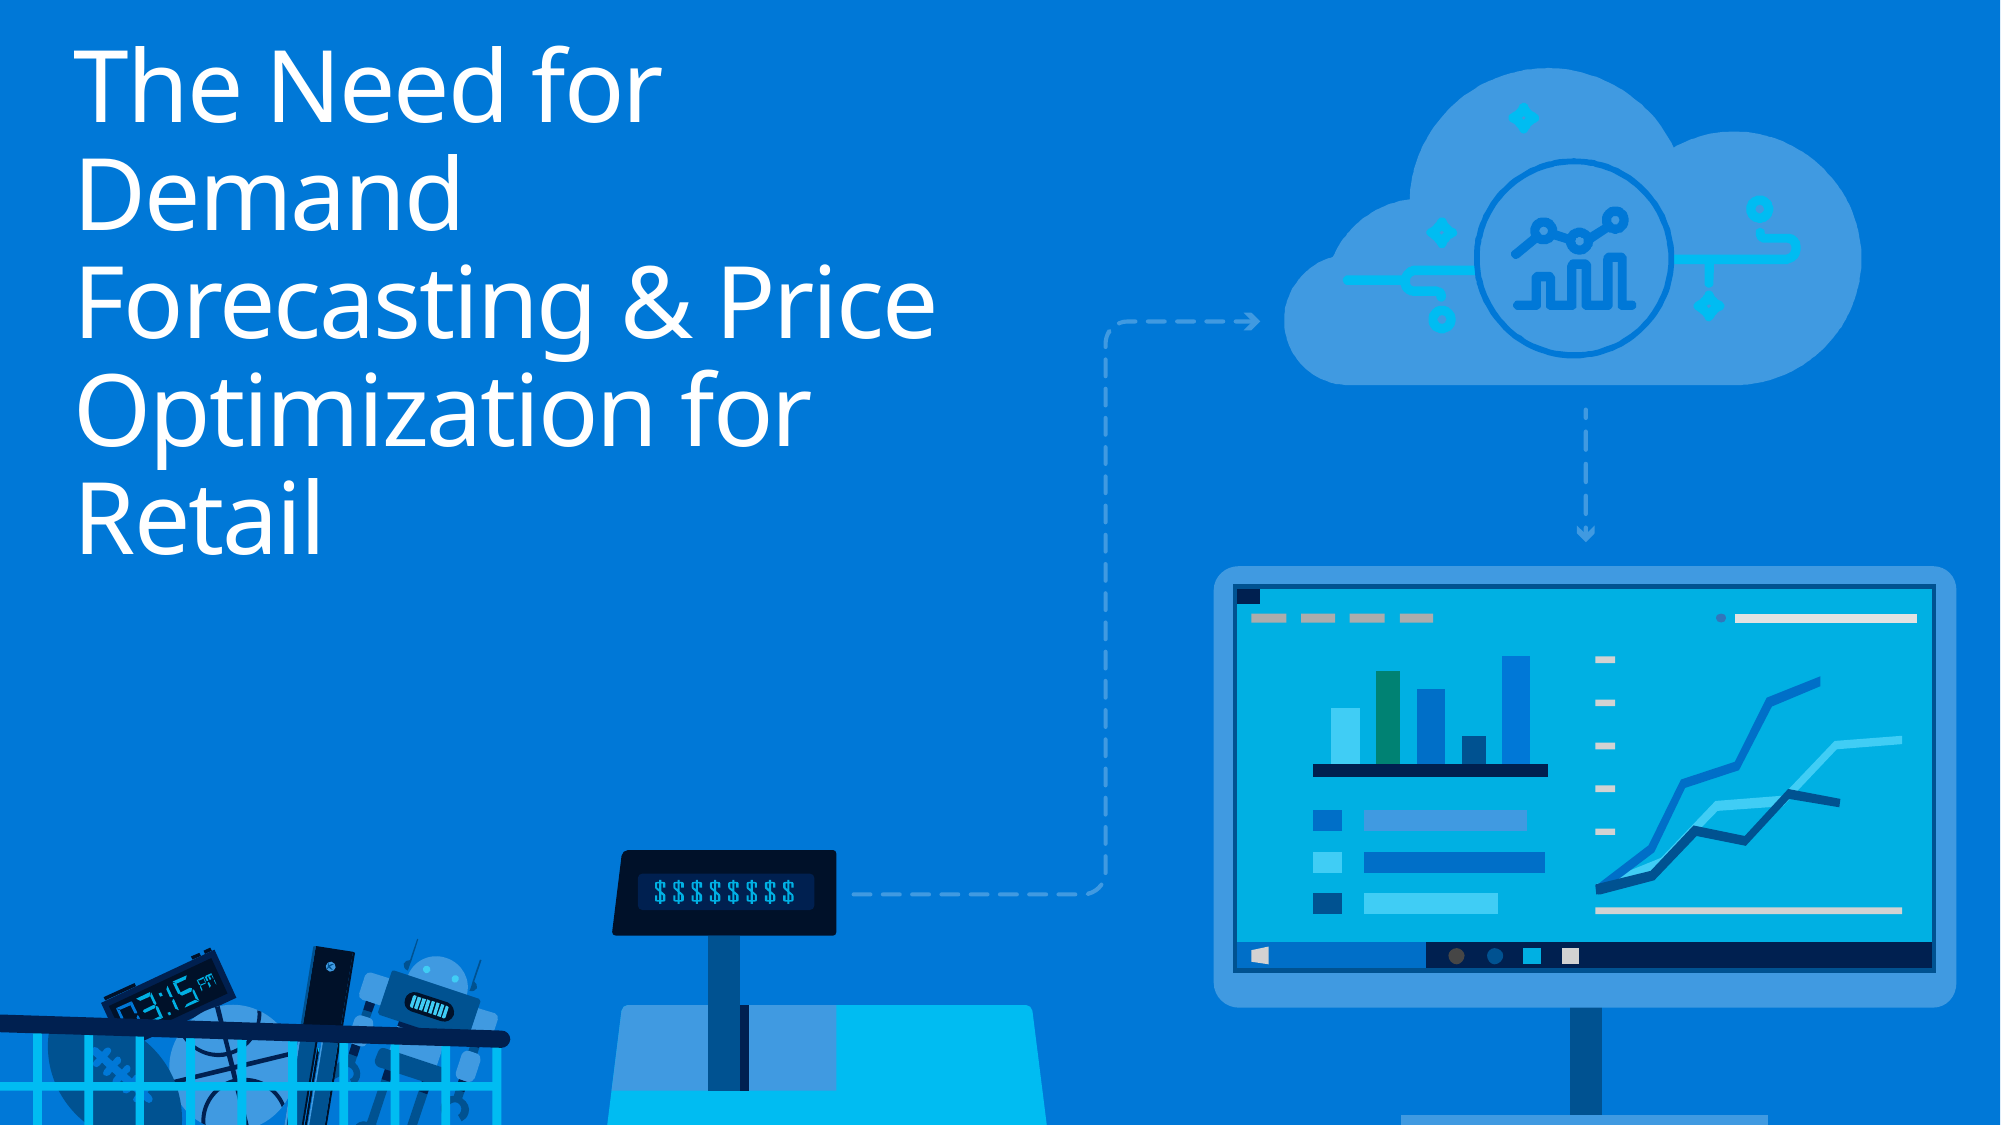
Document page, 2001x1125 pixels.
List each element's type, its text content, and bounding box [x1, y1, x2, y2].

title The Need for Demand Forecasting & Price Optimization for Retail [43, 214, 984, 592]
